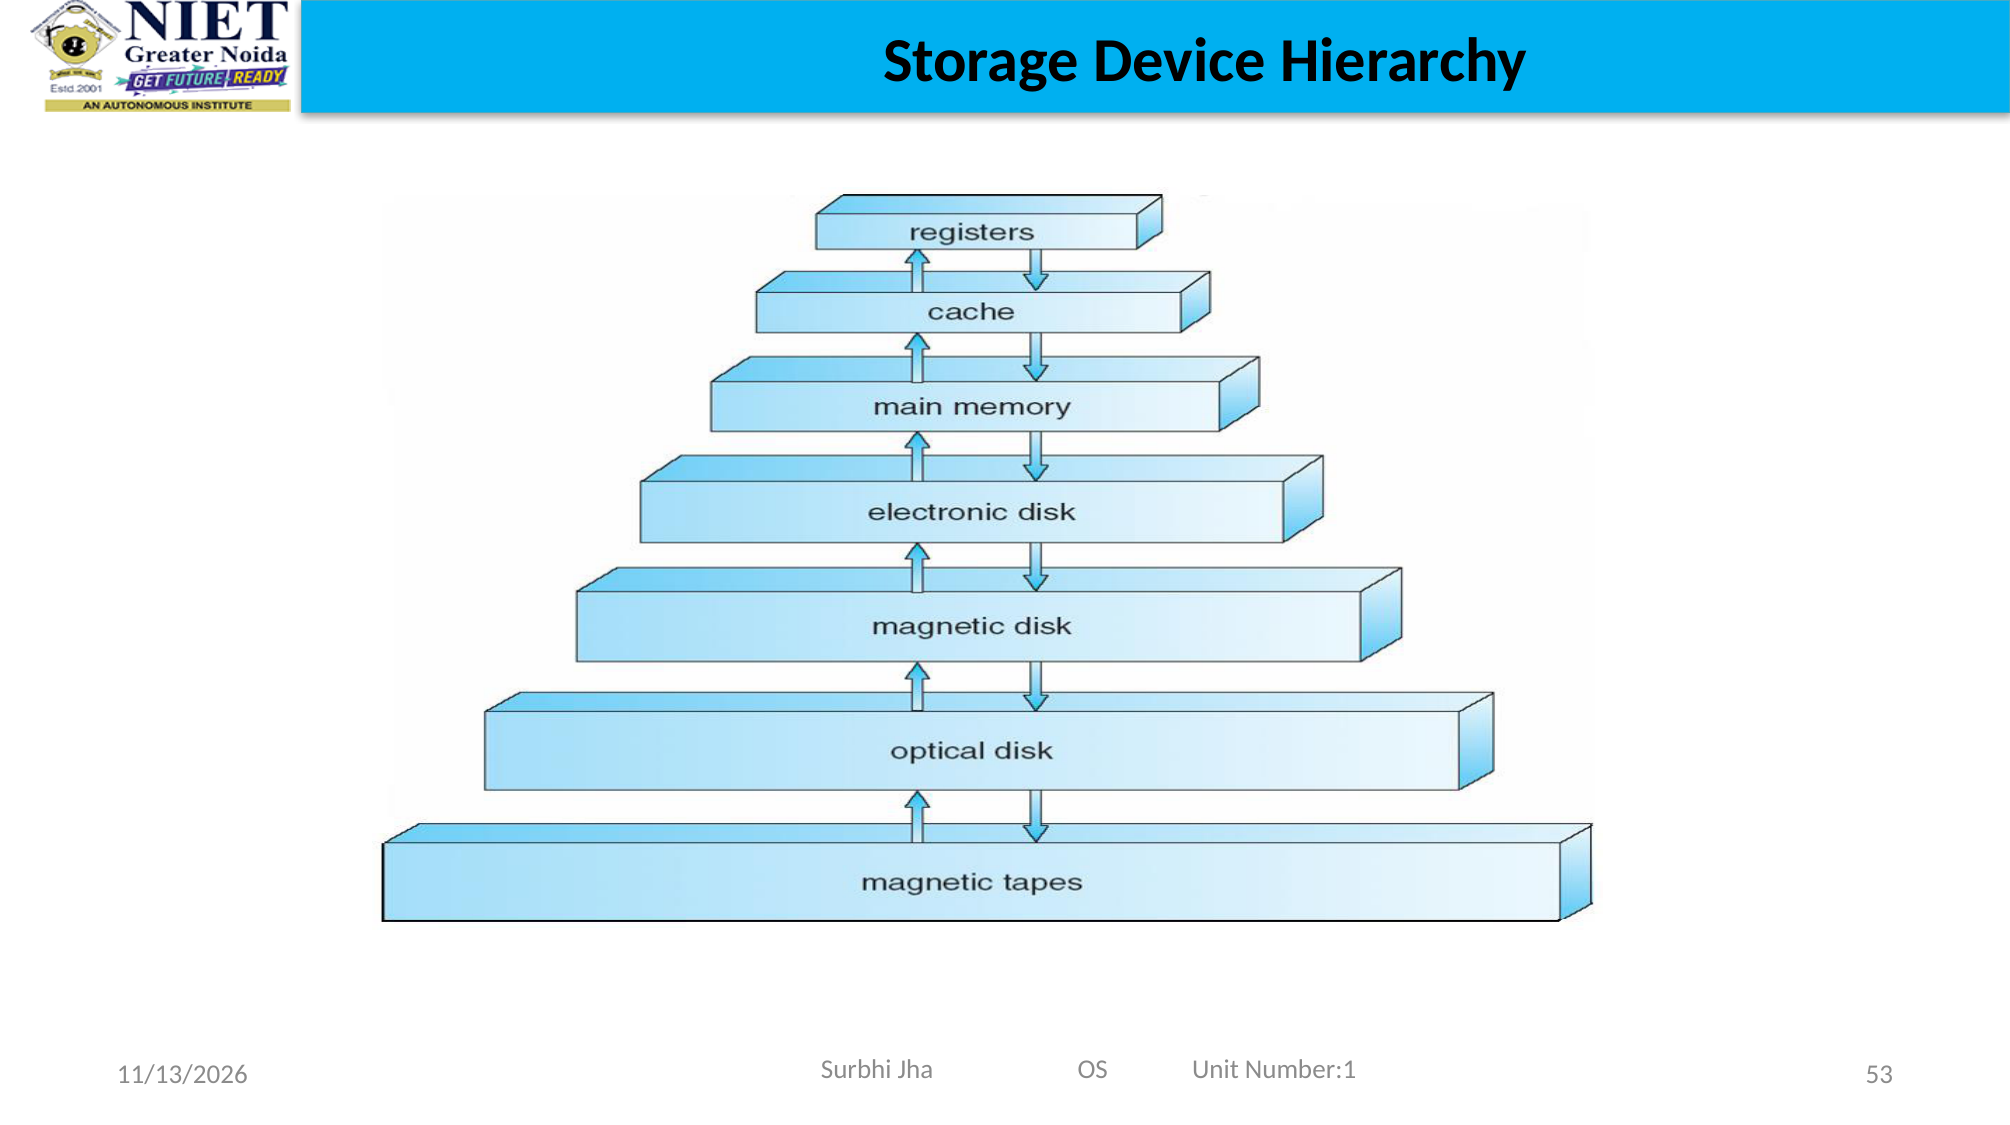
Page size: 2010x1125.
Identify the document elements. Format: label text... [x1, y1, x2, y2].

slide_number 53 [1440, 1042, 1910, 1103]
picture [30, 0, 292, 112]
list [371, 187, 1603, 931]
text_box Storage Device Hierarchy [301, 0, 2010, 113]
footer Surbhi Jha OS Unit Number:1 [552, 1037, 1625, 1098]
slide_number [100, 1042, 570, 1103]
